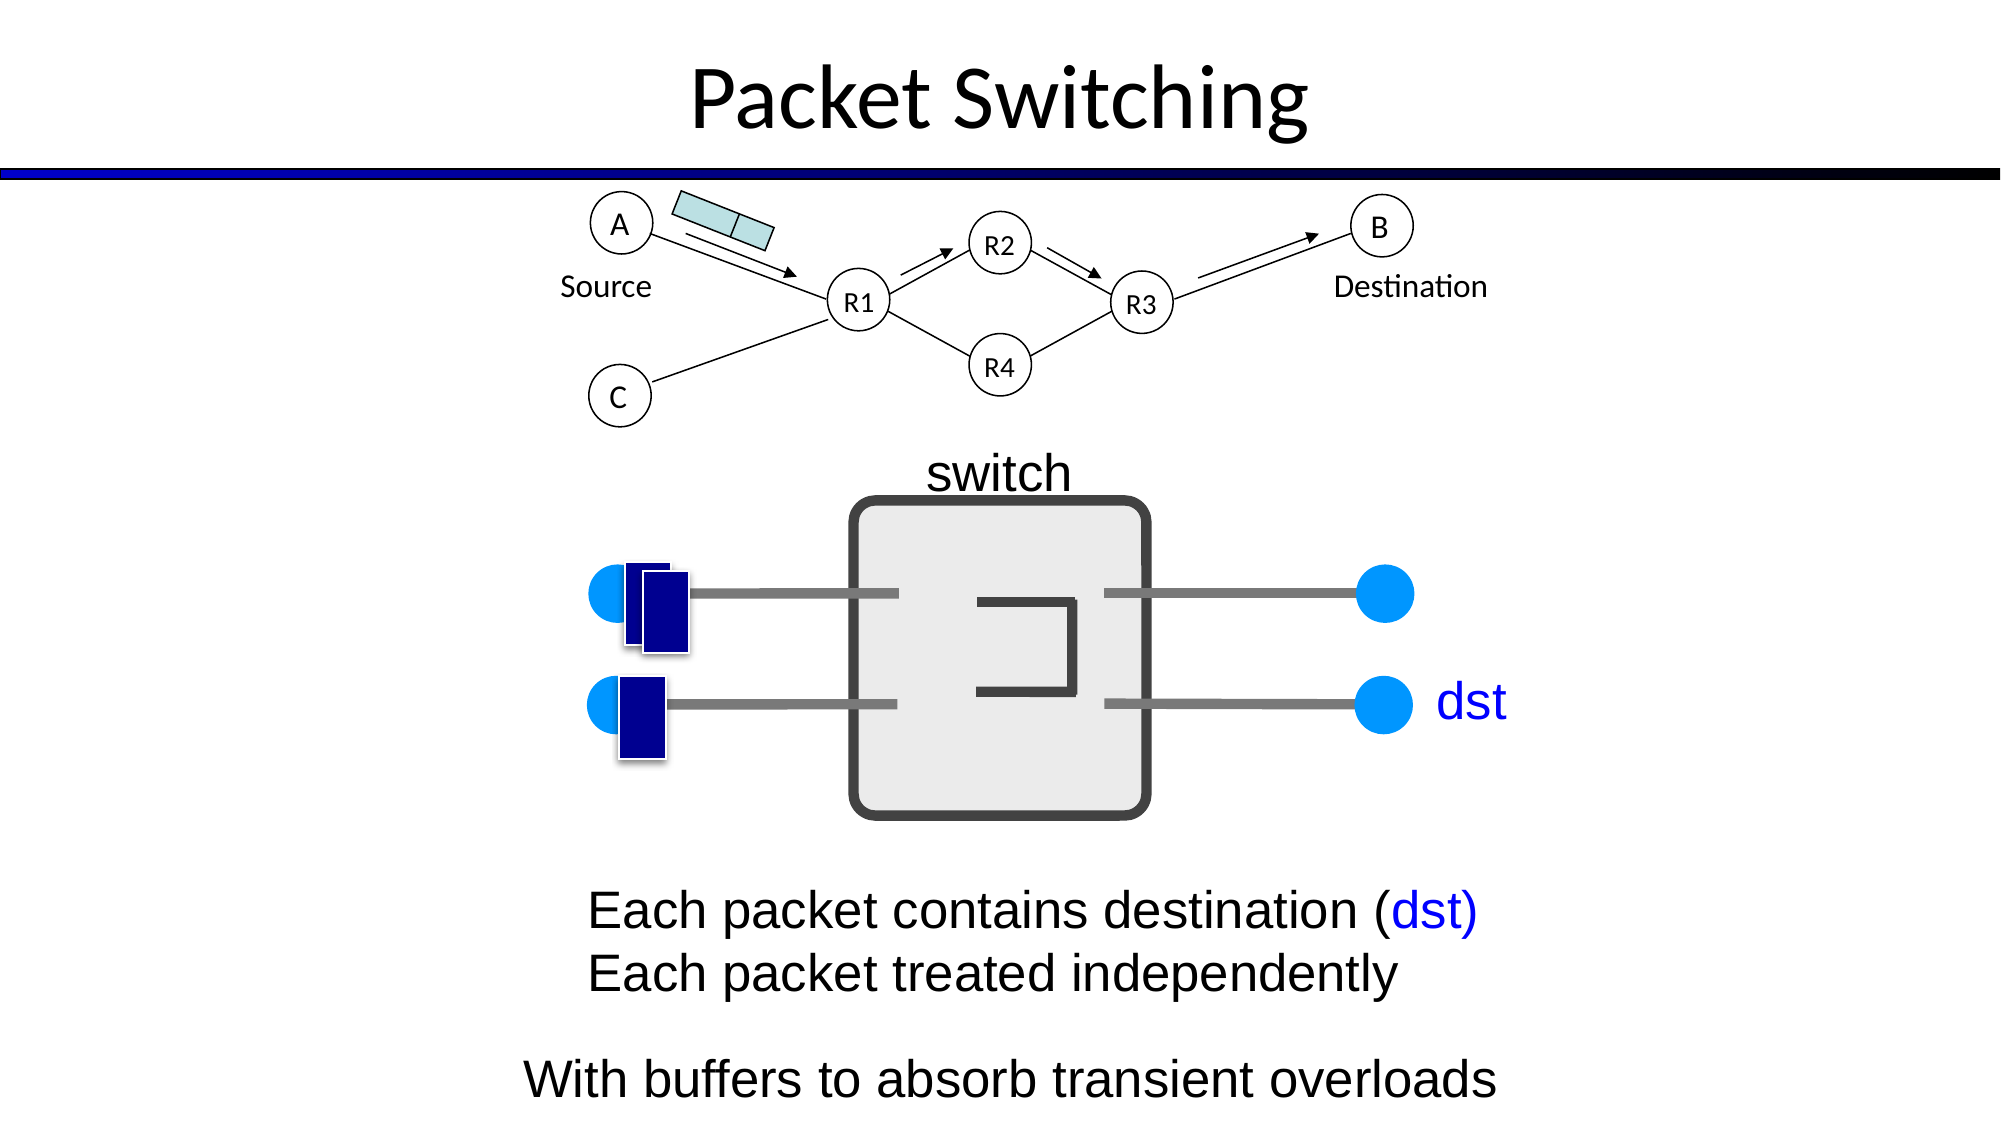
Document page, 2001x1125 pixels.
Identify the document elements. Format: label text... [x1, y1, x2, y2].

text_box dst [1430, 661, 1514, 736]
text_box switch [920, 432, 1079, 508]
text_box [975, 599, 1077, 695]
text_box [1355, 564, 1415, 623]
text_box [624, 562, 672, 646]
title Packet Switching [0, 0, 2000, 184]
text_box [981, 211, 1020, 218]
text_box [983, 391, 1018, 396]
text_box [671, 190, 775, 252]
text_box [751, 259, 797, 278]
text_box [1350, 194, 1414, 258]
text_box [981, 333, 1020, 340]
text_box [853, 500, 1147, 816]
text_box [1047, 247, 1102, 279]
text_box [983, 269, 1017, 274]
text_box [900, 248, 954, 276]
text_box [890, 250, 1111, 356]
text_box Destination [1319, 256, 1561, 312]
text_box Source [545, 256, 705, 312]
text_box R2 [969, 218, 1030, 269]
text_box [588, 364, 652, 428]
text_box R1 [828, 275, 890, 326]
text_box R3 [1111, 278, 1172, 328]
text_box [619, 676, 666, 759]
text_box [1124, 328, 1160, 334]
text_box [590, 191, 654, 255]
text_box [586, 675, 617, 735]
text_box [642, 570, 689, 654]
text_box [1354, 675, 1413, 735]
text_box [842, 326, 876, 331]
text_box [1198, 232, 1319, 279]
text_box With buffers to absorb transient overloads [517, 1038, 1505, 1114]
text_box [588, 564, 620, 623]
text_box R4 [969, 340, 1030, 391]
text_box Each packet contains destination (dst) Each packet treated independently [581, 869, 1486, 1008]
text_box [839, 268, 878, 275]
text_box [1122, 271, 1162, 278]
